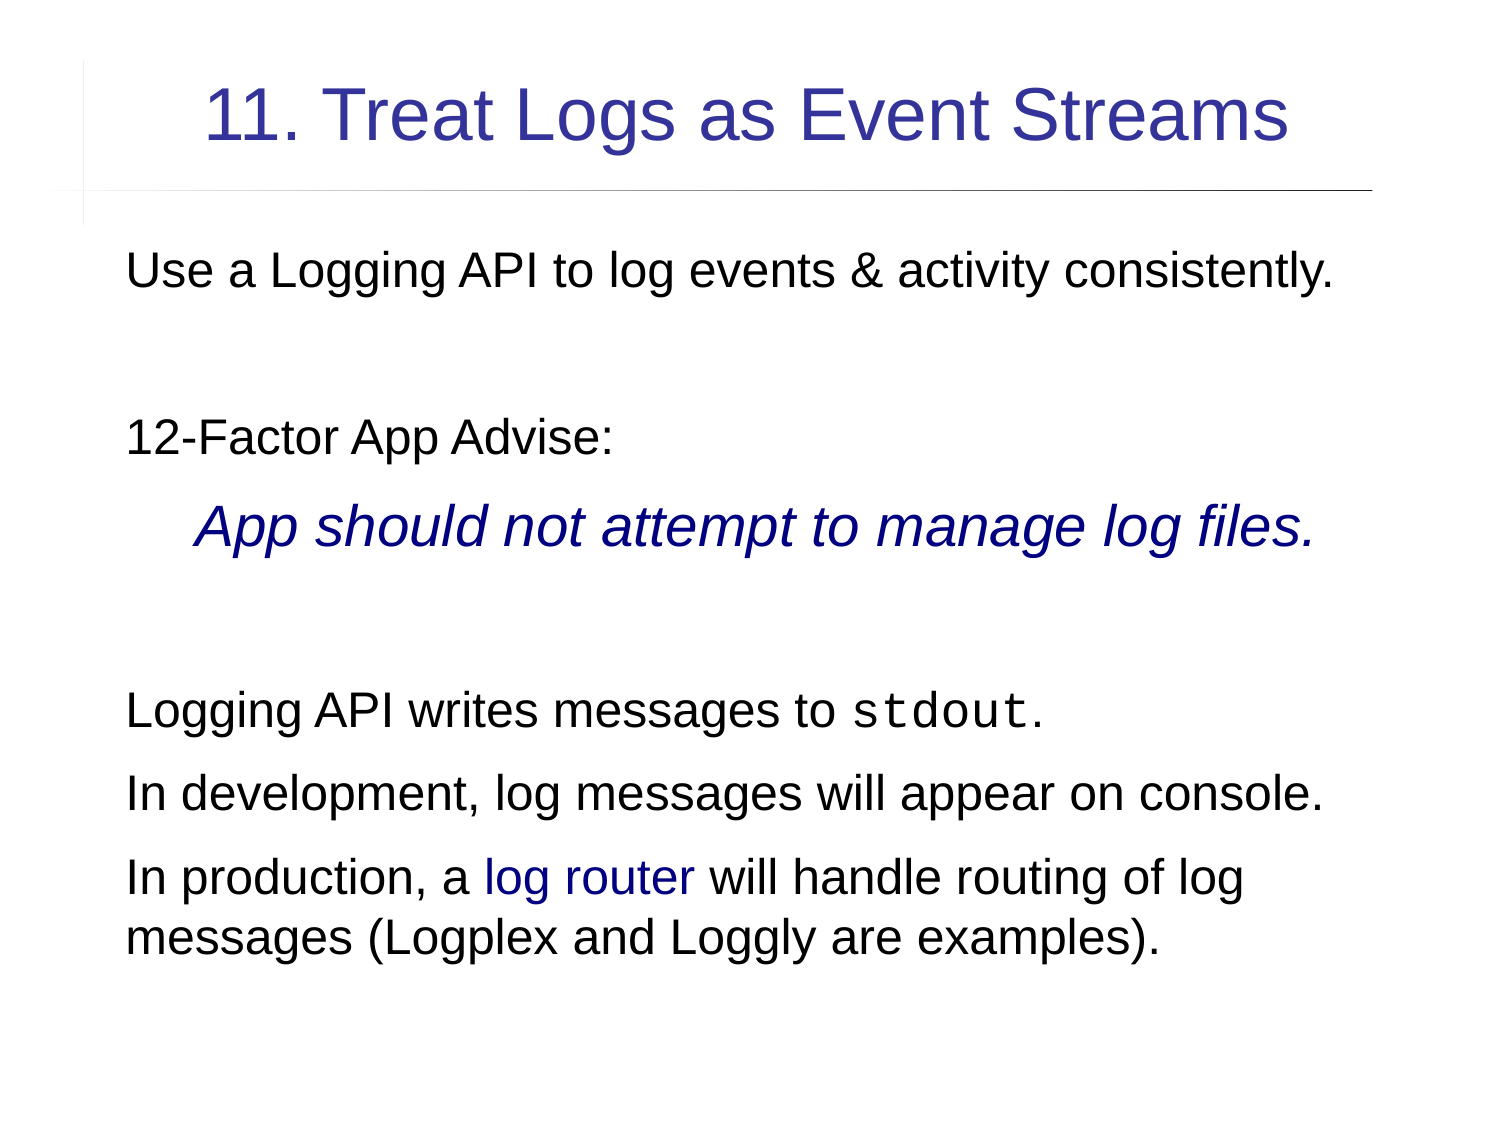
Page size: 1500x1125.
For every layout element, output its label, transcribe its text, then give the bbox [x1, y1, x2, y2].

text_box Use a Logging API to log events & activity consistently. 12-Factor App Advise: App should not attempt to manage log files. Logging API writes messages to stdout. In development, log messages will appear on console. In production, a log router will handle routing of log messages (Logplex and Loggly are examples). [110, 229, 1405, 1065]
text_box 11. Treat Logs as Event Streams [100, 42, 1394, 179]
